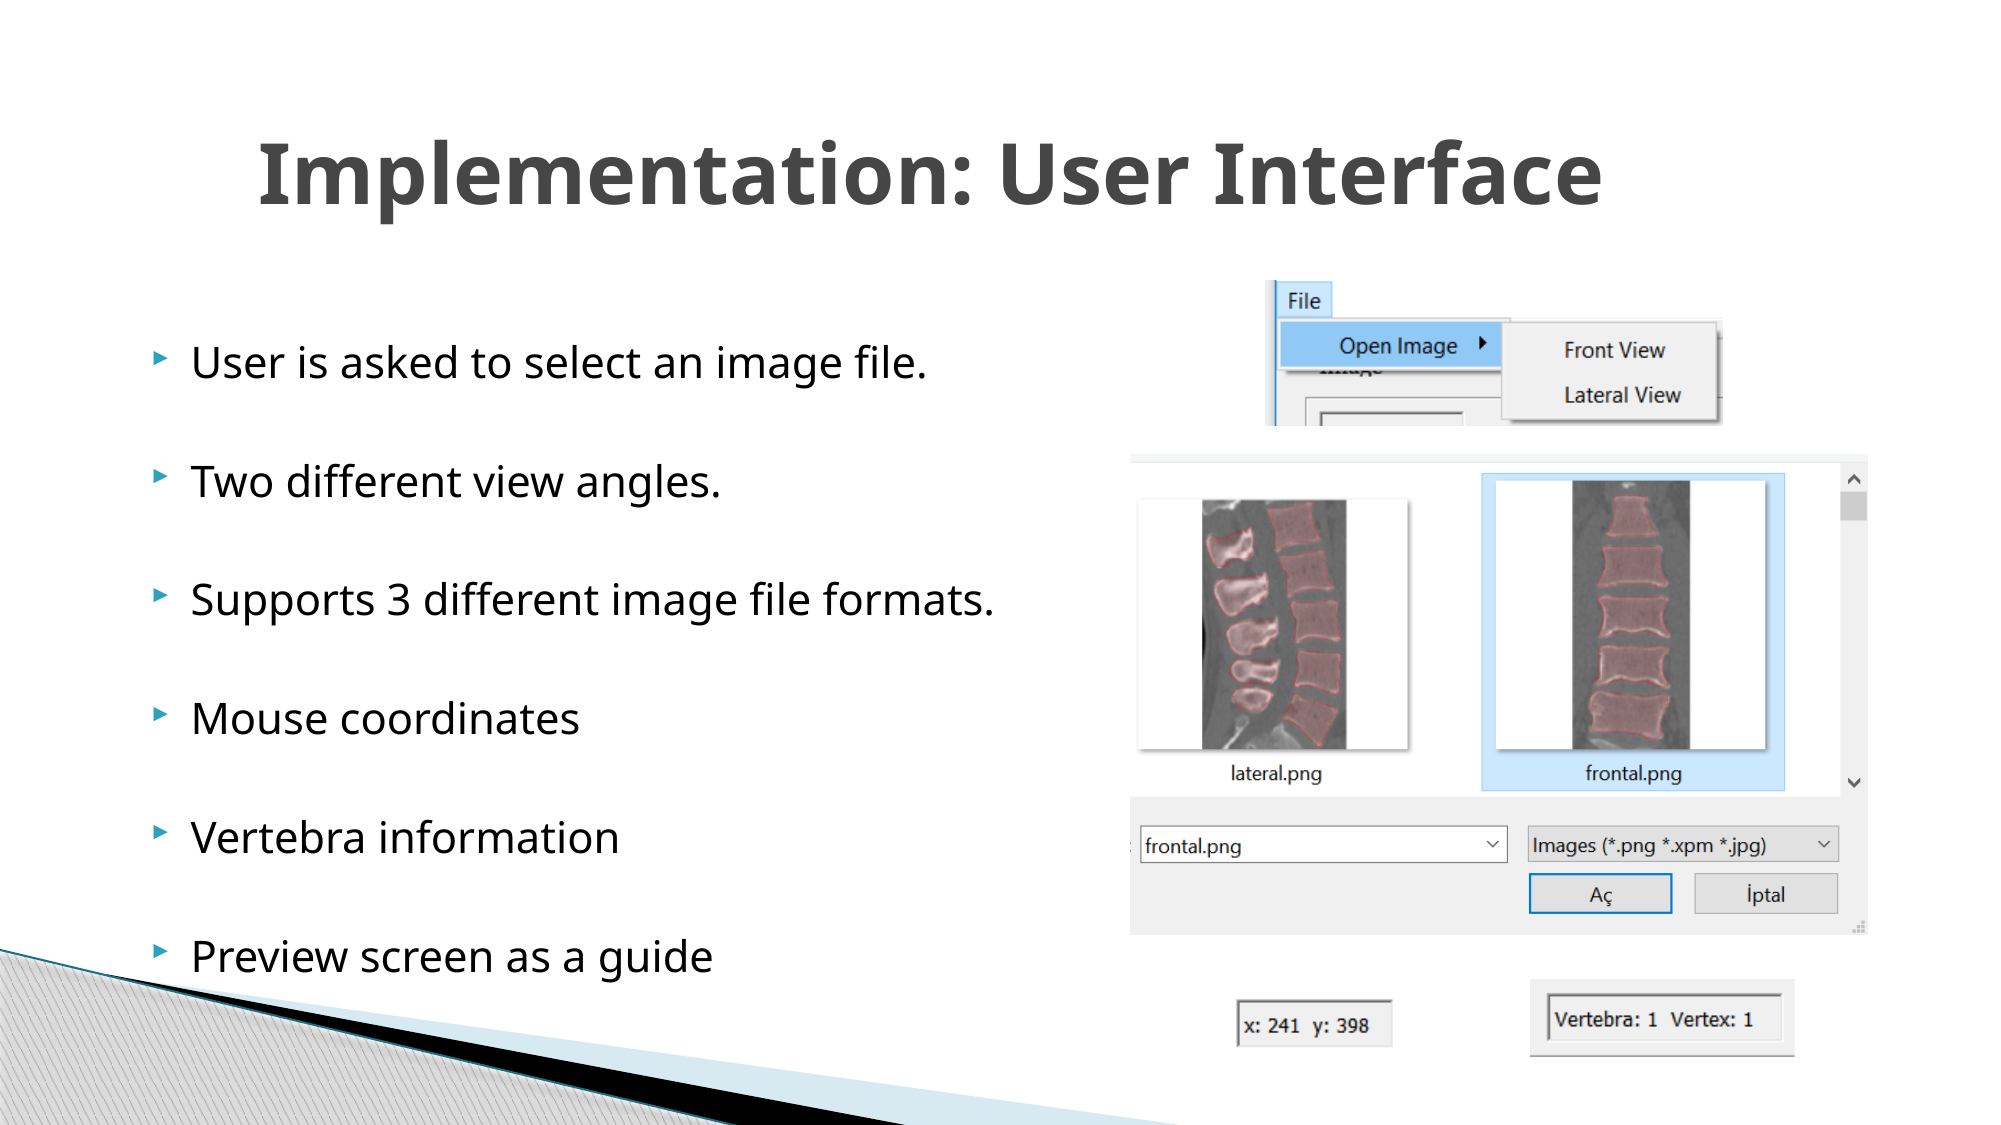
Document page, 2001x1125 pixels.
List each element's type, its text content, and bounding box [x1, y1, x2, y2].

picture [1529, 979, 1795, 1057]
picture [1265, 279, 1724, 426]
picture [1129, 453, 1869, 935]
list User is asked to select an image file. Two different view angles. Supports 3 different image file formats. Mouse coordinates Vertebra information Preview screen as a guide [119, 268, 1431, 995]
picture [1229, 987, 1407, 1060]
title Implementation: User Interface [243, 112, 1887, 230]
